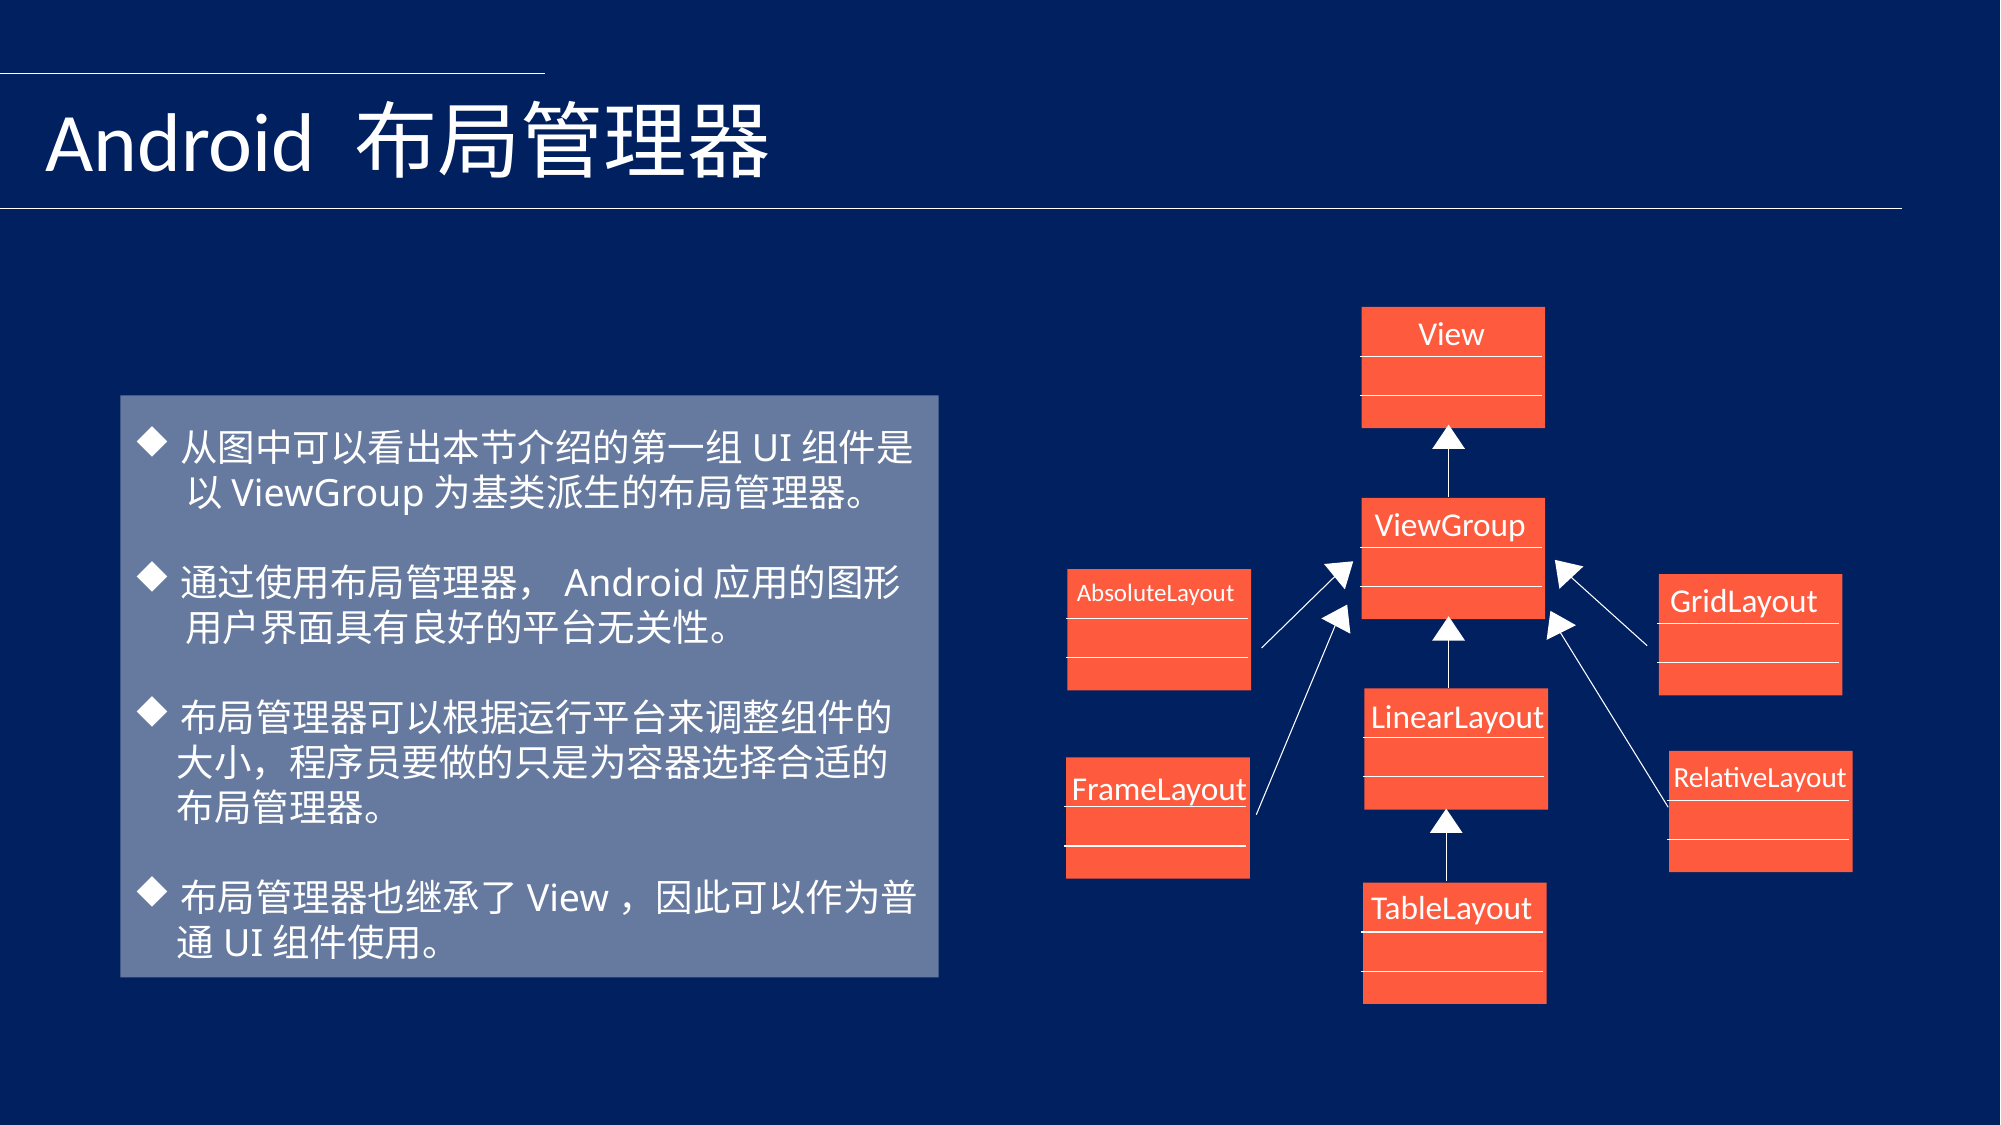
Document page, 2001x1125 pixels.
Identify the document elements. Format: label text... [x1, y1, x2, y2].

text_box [120, 395, 939, 978]
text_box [1057, 304, 1891, 1005]
text_box Android 布局管理器 [30, 81, 786, 196]
